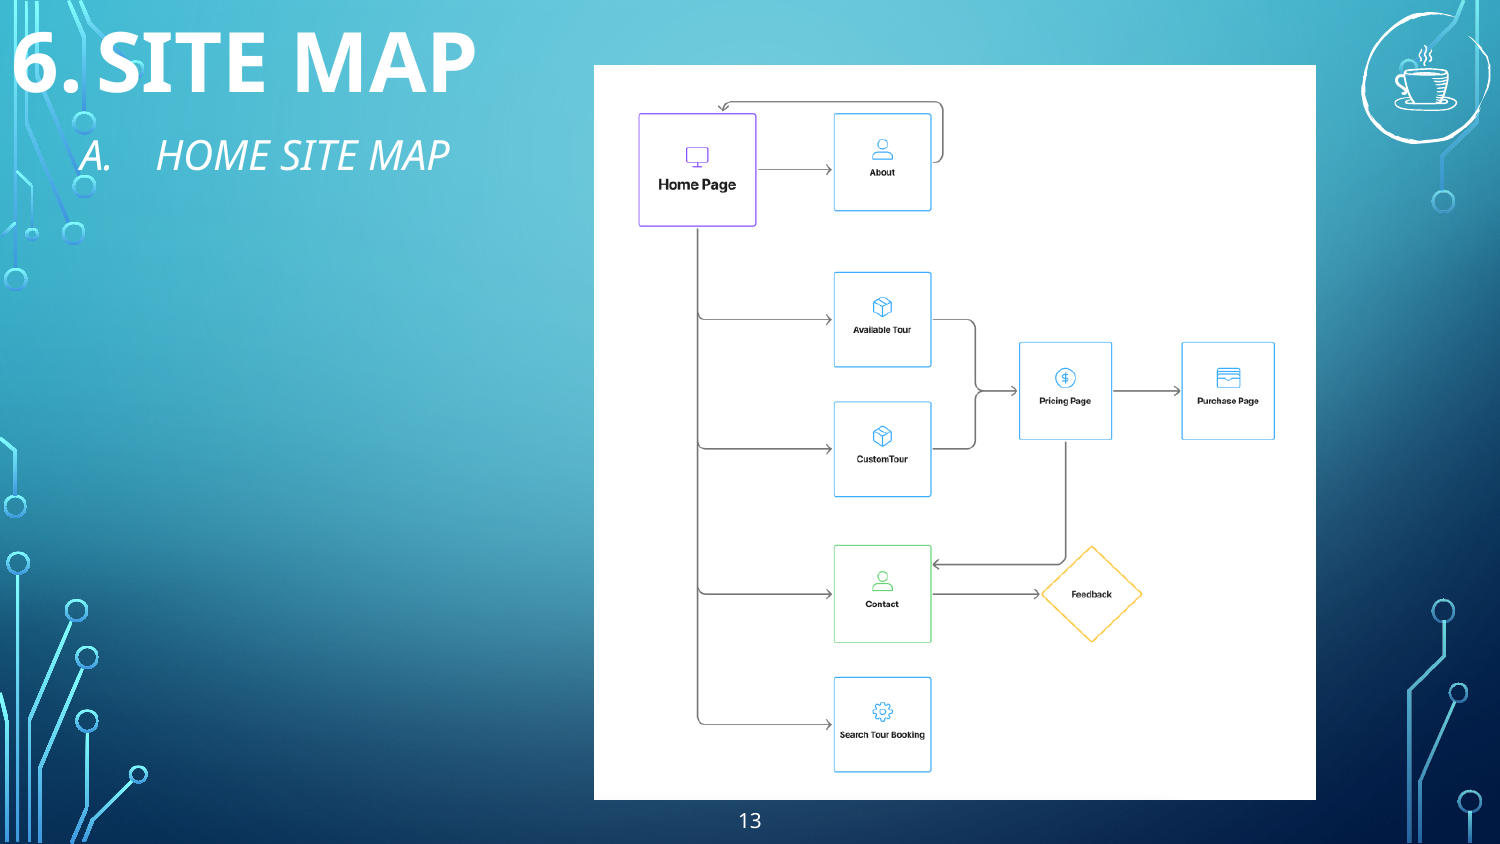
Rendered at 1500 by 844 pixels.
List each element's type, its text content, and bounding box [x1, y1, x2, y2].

text_box [1423, 45, 1428, 67]
text_box [1361, 12, 1491, 144]
text_box SITE MAP [0, 0, 621, 135]
text_box 13 [704, 801, 795, 844]
text_box [1418, 48, 1423, 62]
text_box [1428, 49, 1433, 63]
picture [594, 64, 1317, 801]
text_box [1394, 68, 1458, 111]
text_box HOME SITE MAP [65, 121, 594, 187]
